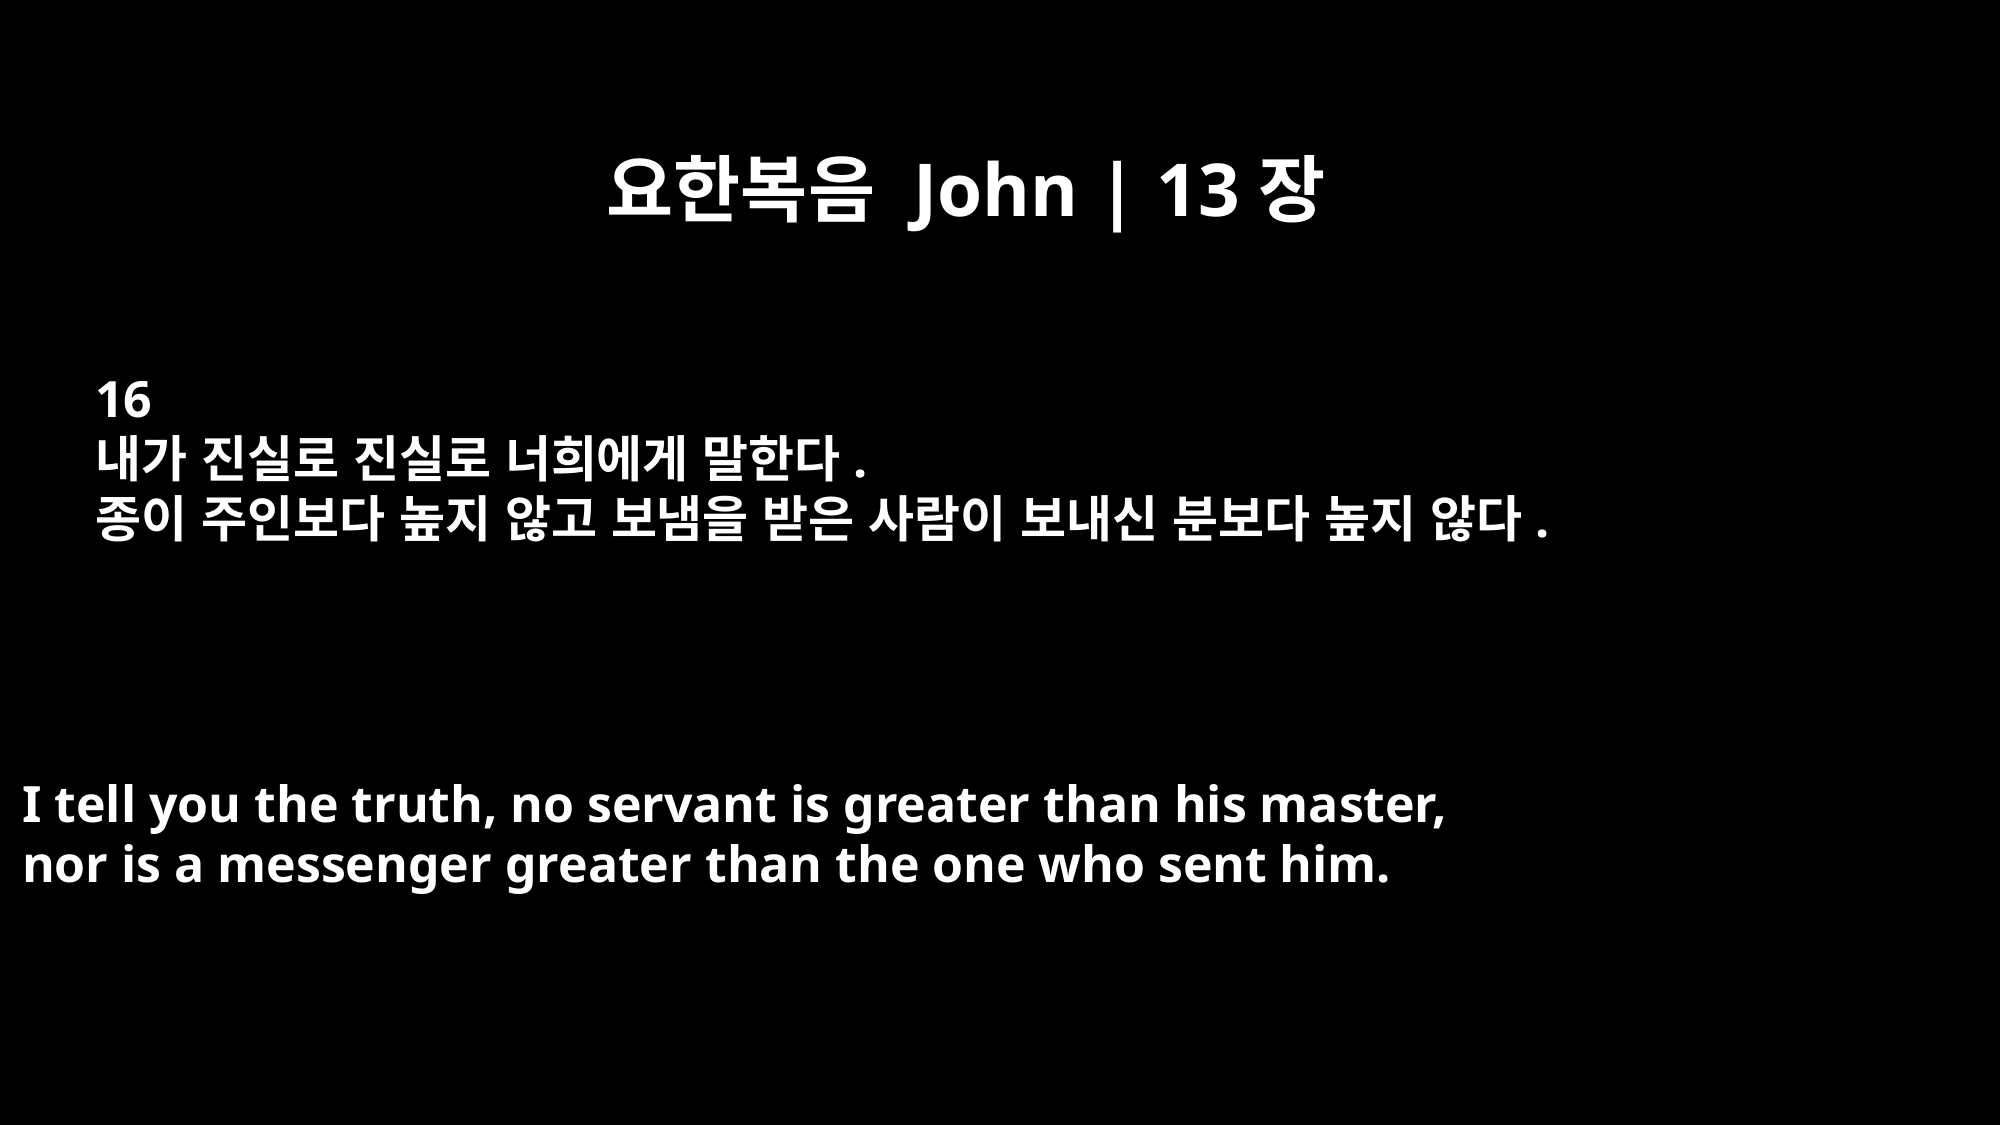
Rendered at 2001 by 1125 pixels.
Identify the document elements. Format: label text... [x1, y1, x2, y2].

text_box 요한복음 John | 13장 [591, 136, 1341, 239]
text_box 16 내가 진실로 진실로 너희에게 말한다. 종이 주인보다 높지 않고 보냄을 받은 사람이 보내신 분보다 높지 않다. [80, 359, 1565, 555]
text_box I tell you the truth, no servant is greater than his master, nor is a messenger greater than the one who sent him. [7, 764, 1463, 900]
